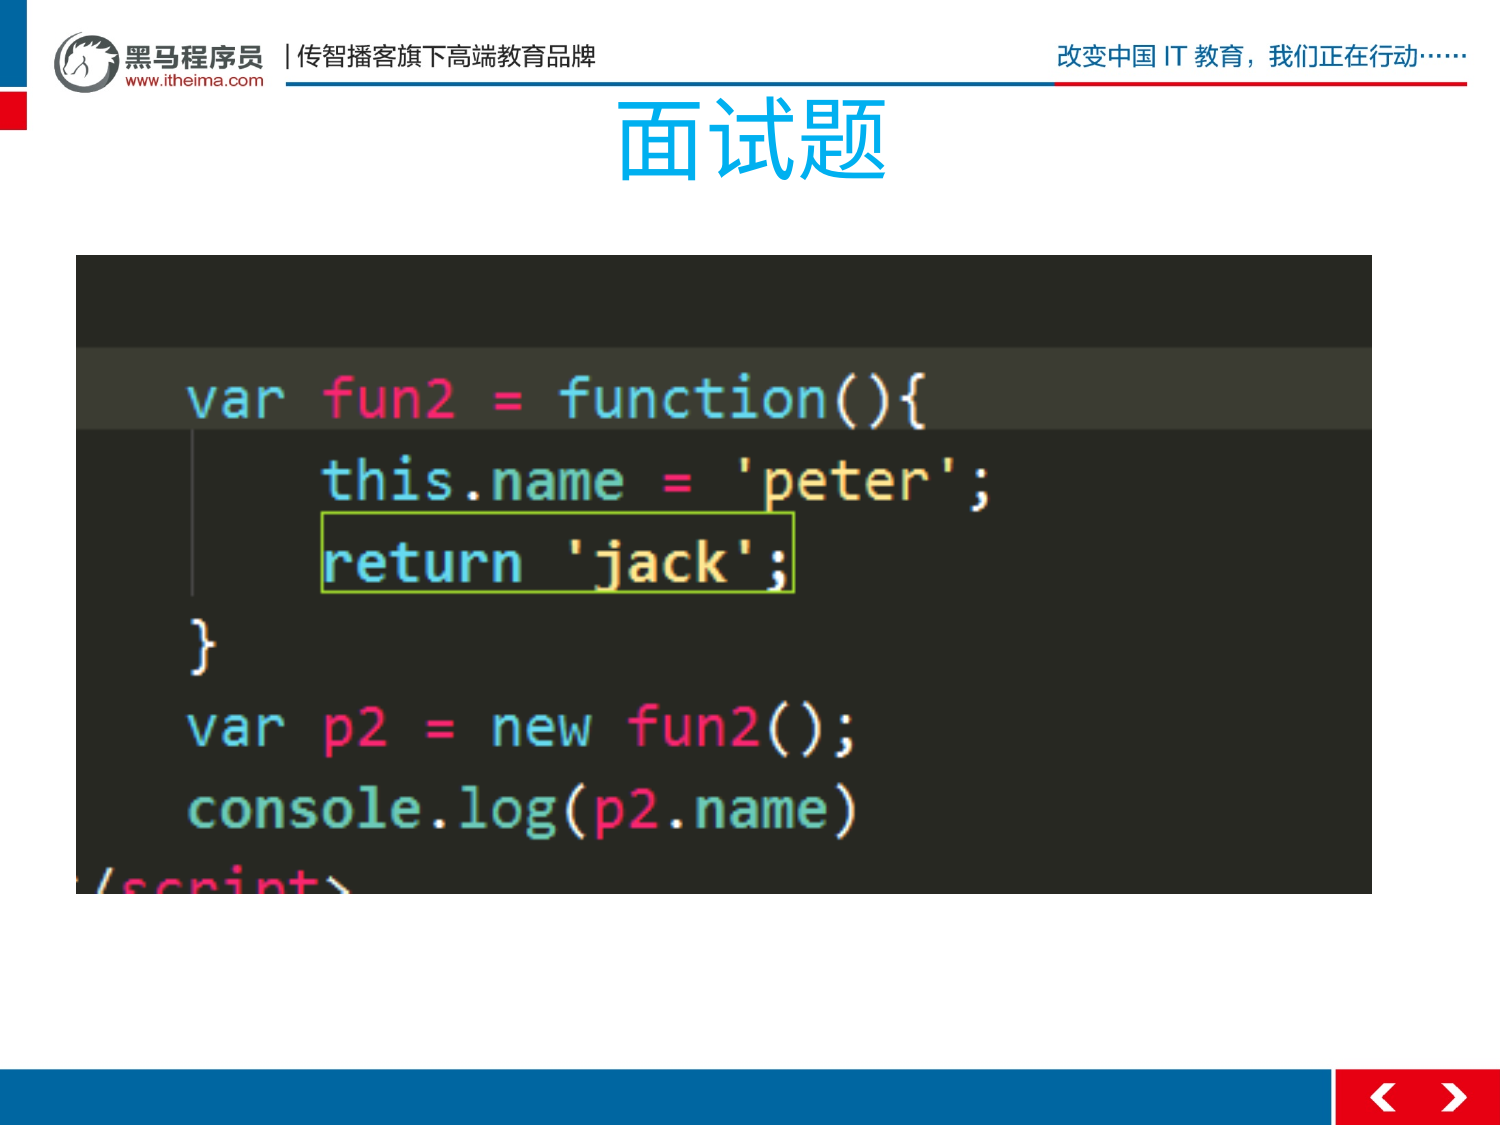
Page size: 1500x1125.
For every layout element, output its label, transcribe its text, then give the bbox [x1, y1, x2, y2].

picture [0, 0, 1500, 1125]
title 面试题 [76, 42, 1427, 231]
